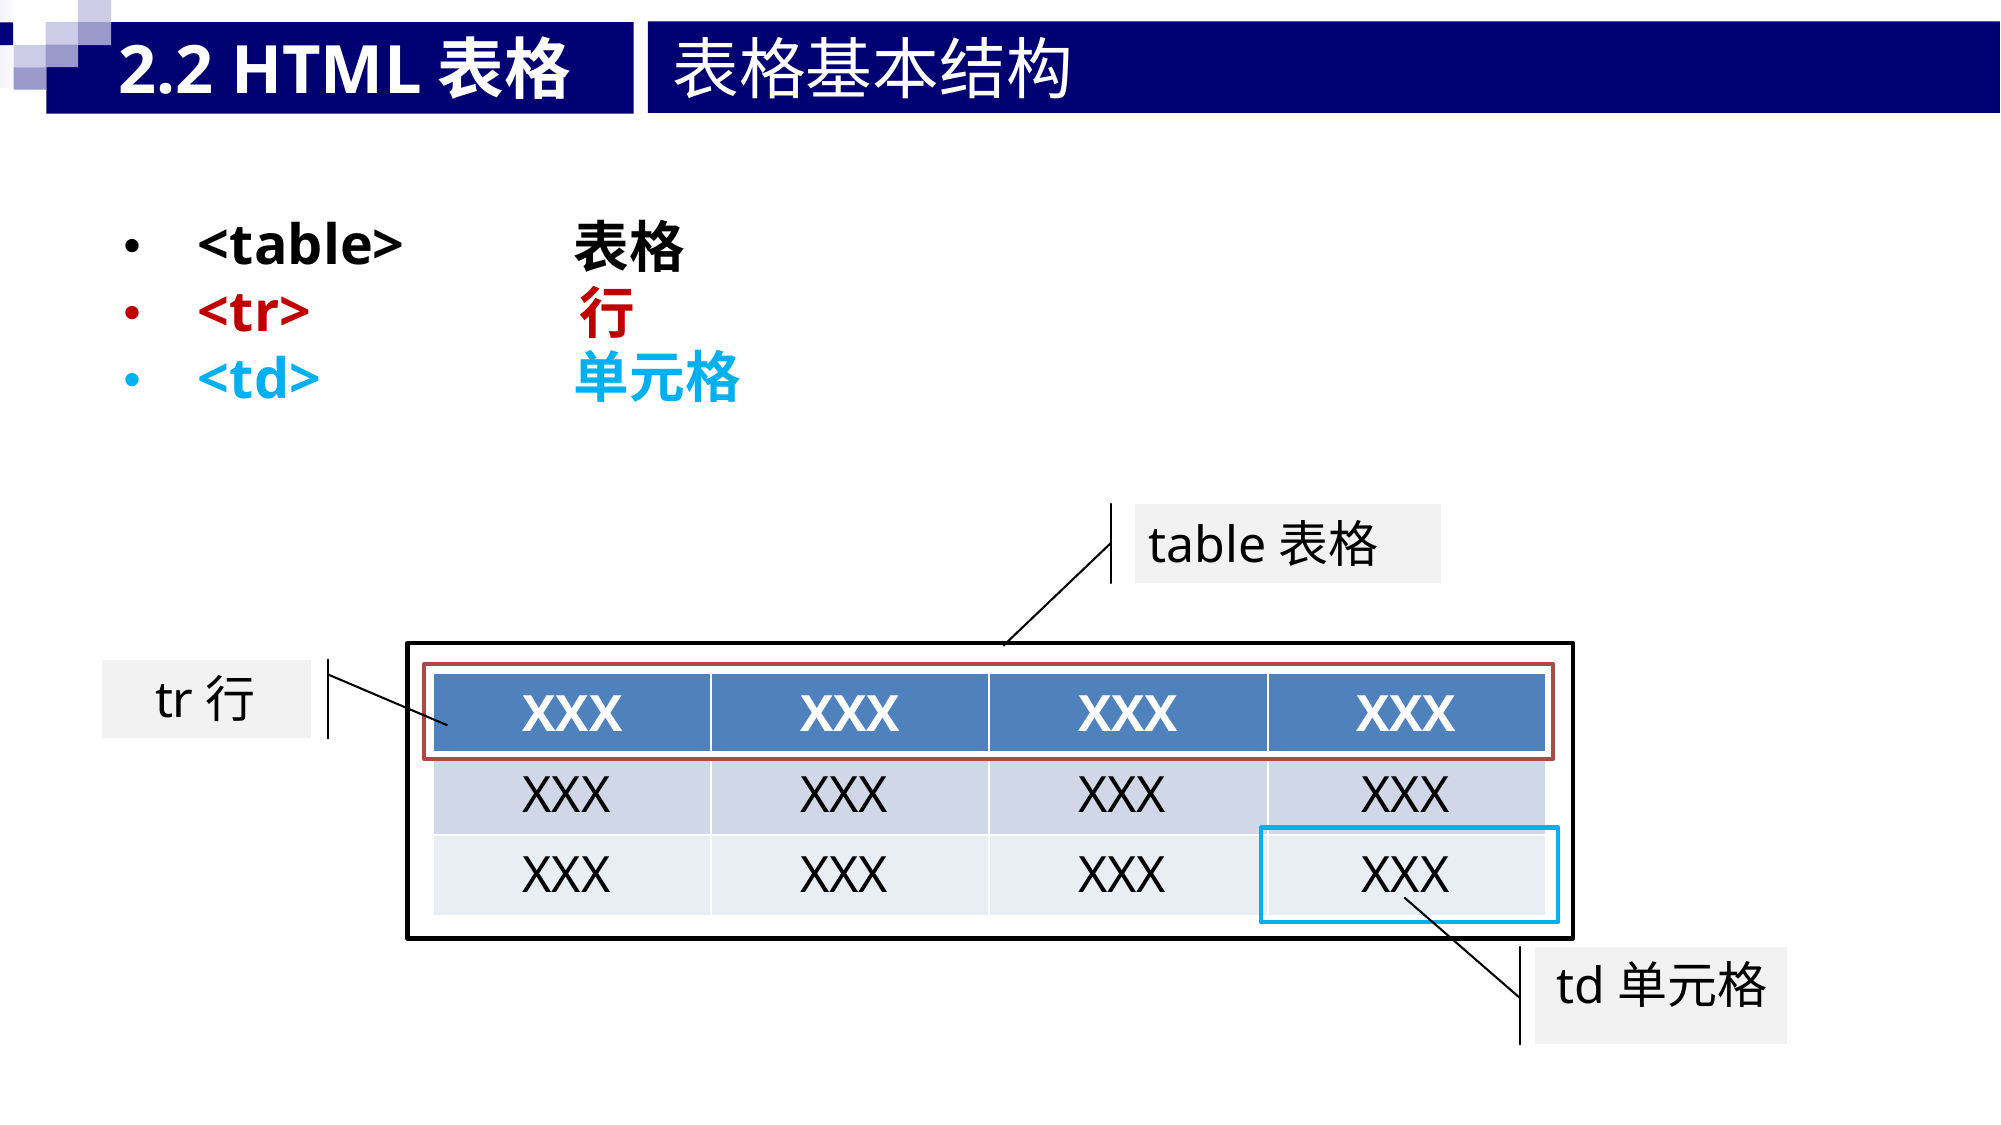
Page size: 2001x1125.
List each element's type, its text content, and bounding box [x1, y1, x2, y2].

text_box XXX XXX XXX [1356, 677, 1456, 911]
text_box td单元格 [1556, 950, 1768, 1022]
text_box [1109, 501, 1113, 586]
text_box XXX XXX XXX [522, 677, 623, 911]
text_box 2.2 HTML表格 [103, 19, 587, 114]
text_box • <table> • <tr> • <td> [122, 203, 406, 417]
text_box [405, 641, 1575, 941]
text_box [100, 657, 313, 740]
text_box [1533, 945, 1789, 1046]
text_box table表格 [1148, 508, 1379, 580]
text_box XXX XXX XXX [800, 677, 901, 911]
text_box tr行 [155, 663, 256, 736]
text_box [1002, 542, 1112, 647]
text_box XXX XXX XXX [1078, 677, 1179, 911]
text_box [327, 673, 405, 709]
text_box [1133, 502, 1443, 585]
text_box 表格 行 单元格 [573, 206, 742, 417]
text_box [1518, 944, 1522, 1047]
title 表格基本结构 [657, 30, 1945, 102]
text_box [326, 657, 330, 741]
text_box [1453, 941, 1521, 999]
